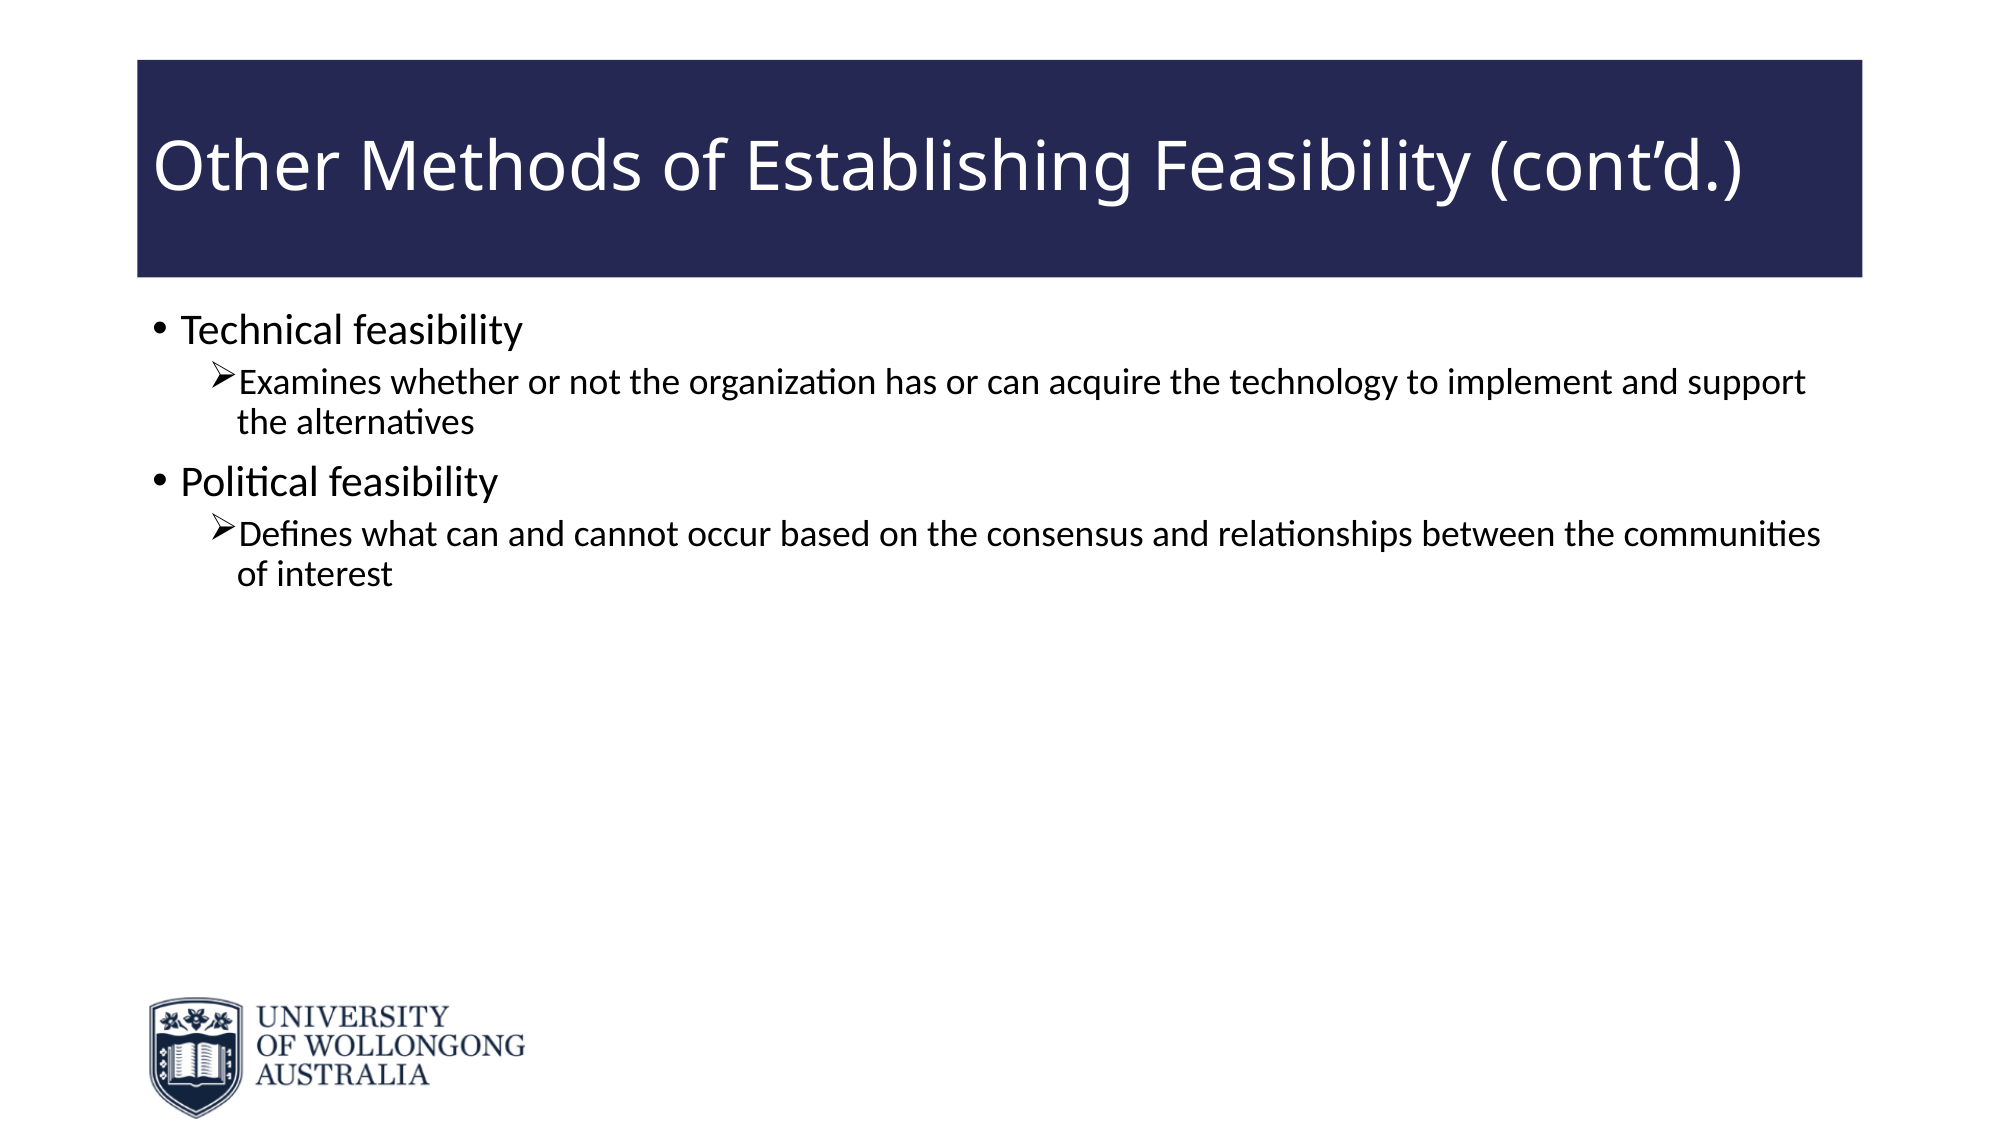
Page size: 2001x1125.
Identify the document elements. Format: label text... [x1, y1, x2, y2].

picture [137, 1014, 548, 1125]
title Other Methods of Establishing Feasibility (cont’d.) [137, 59, 1863, 278]
list Technical feasibility Examines whether or not the organization has or can acquire the technology to implement and support the alternatives Political feasibility Defines what can and cannot occur based on the consensus and relationships between the communities of interest [137, 299, 1863, 1014]
